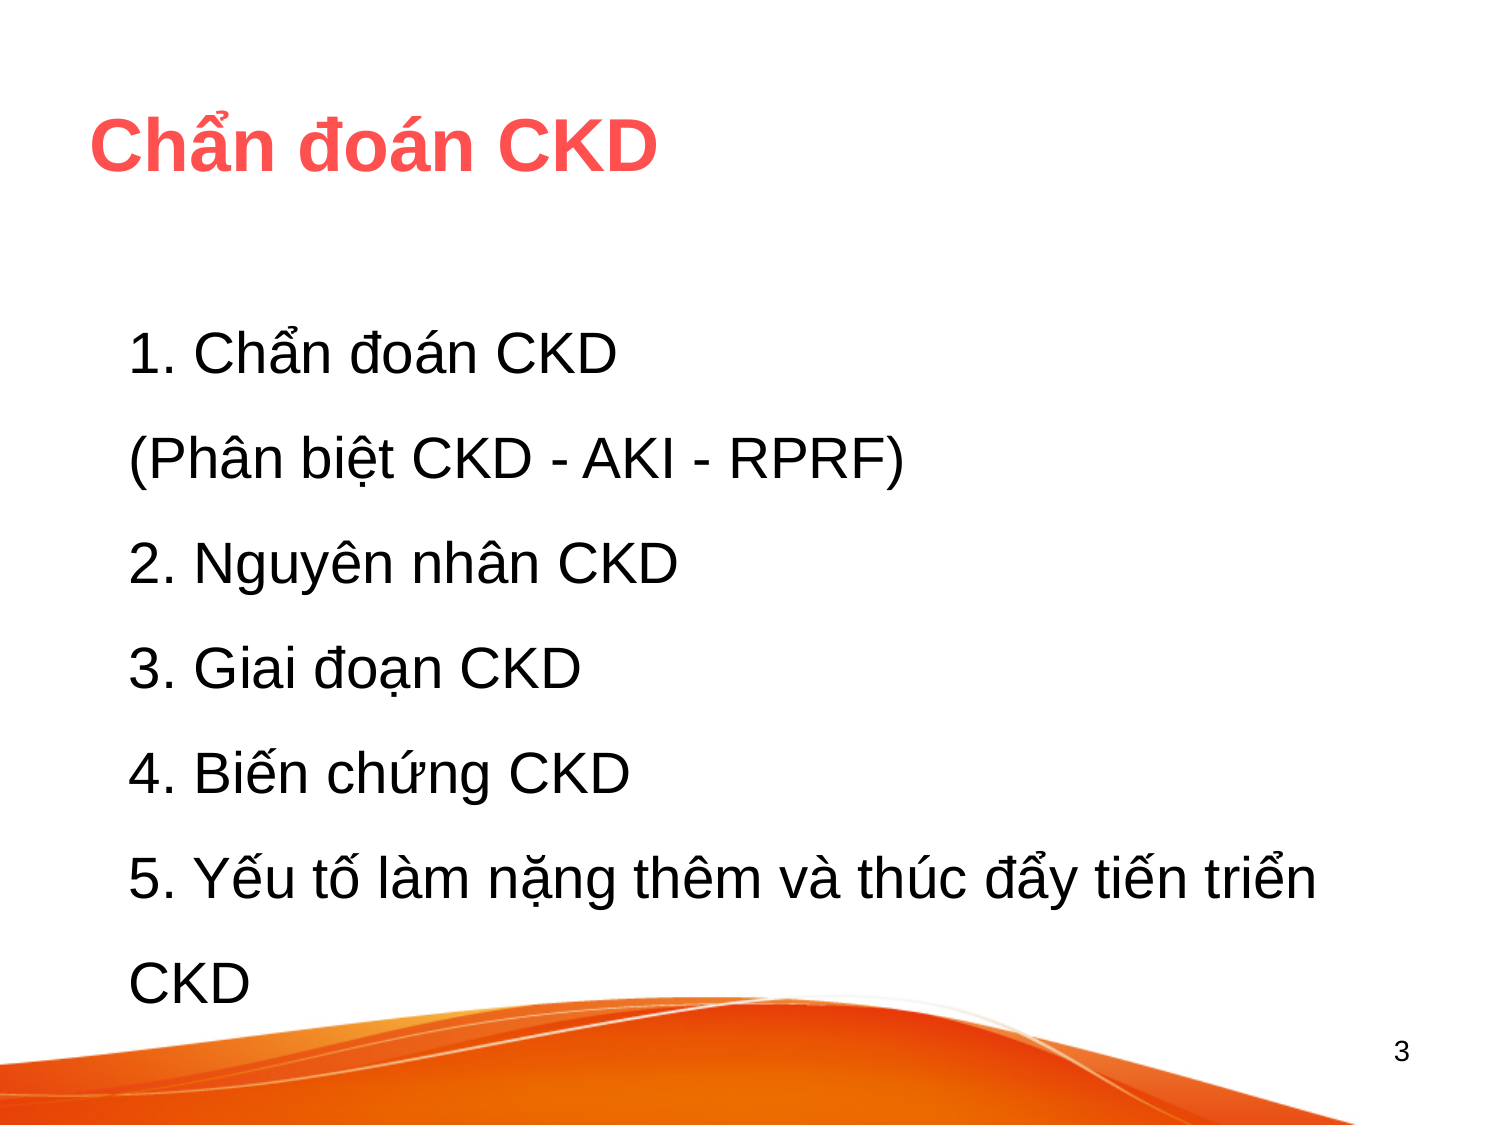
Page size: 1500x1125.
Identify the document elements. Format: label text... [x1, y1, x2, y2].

title Chẩn đoán CKD [74, 93, 1426, 190]
picture [0, 0, 1500, 1125]
text_box 1. Chẩn đoán CKD (Phân biệt CKD - AKI - RPRF) 2. Nguyên nhân CKD 3. Giai đoạn CKD 4. Biến chứng CKD 5. Yếu tố làm nặng thêm và thúc đẩy tiến triển CKD [114, 272, 1353, 1023]
slide_number 3 [1074, 1024, 1425, 1103]
